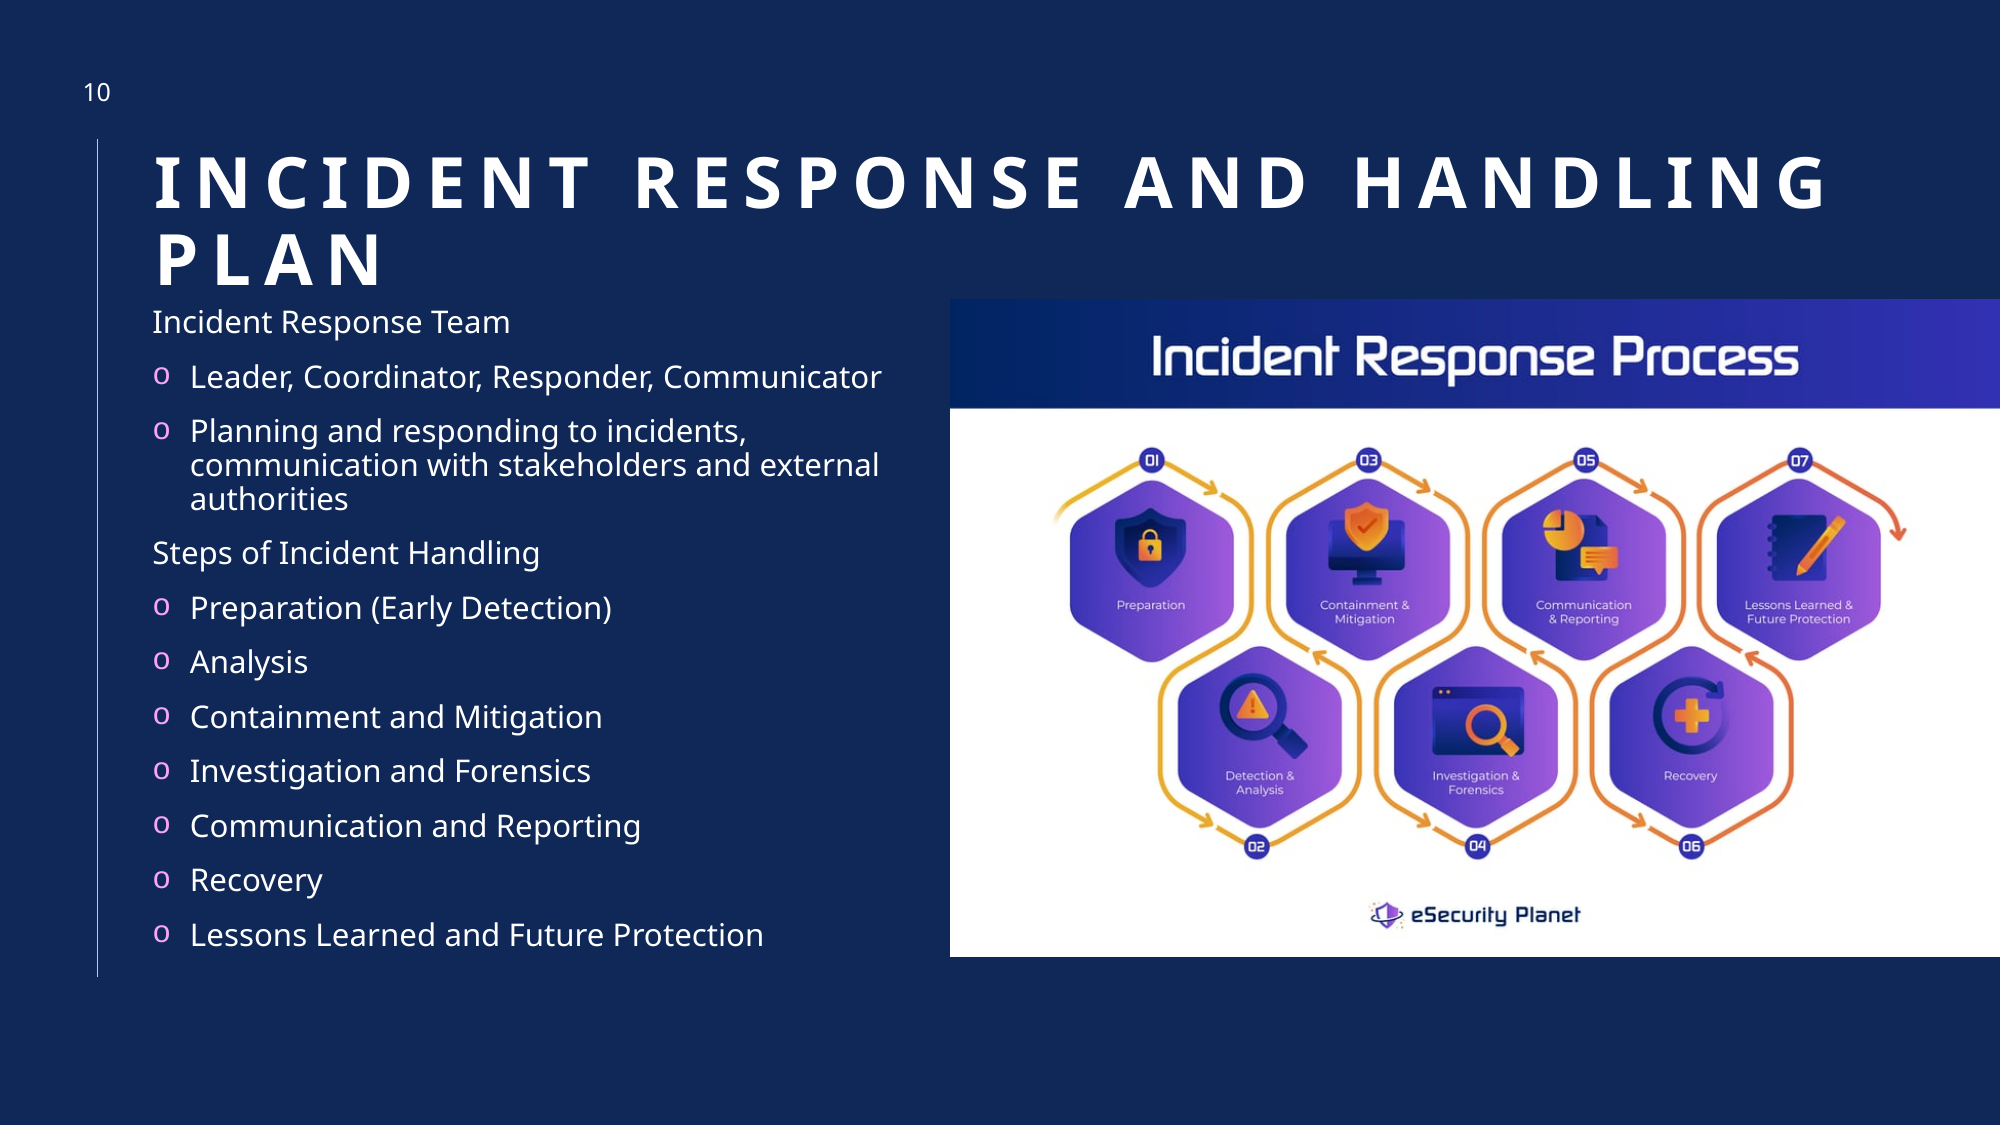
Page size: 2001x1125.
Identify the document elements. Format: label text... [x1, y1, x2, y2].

picture [950, 299, 2000, 957]
text_box Incident Response Team Leader, Coordinator, Responder, Communicator Planning and responding to incidents, communication with stakeholders and external authorities Steps of Incident Handling Preparation (Early Detection) Analysis Containment and Mitigation Investigation and Forensics Communication and Reporting Recovery Lessons Learned and Future Protection [137, 299, 988, 1014]
slide_number 10 [53, 67, 140, 119]
title Incident response and handling plan [139, 136, 1925, 299]
